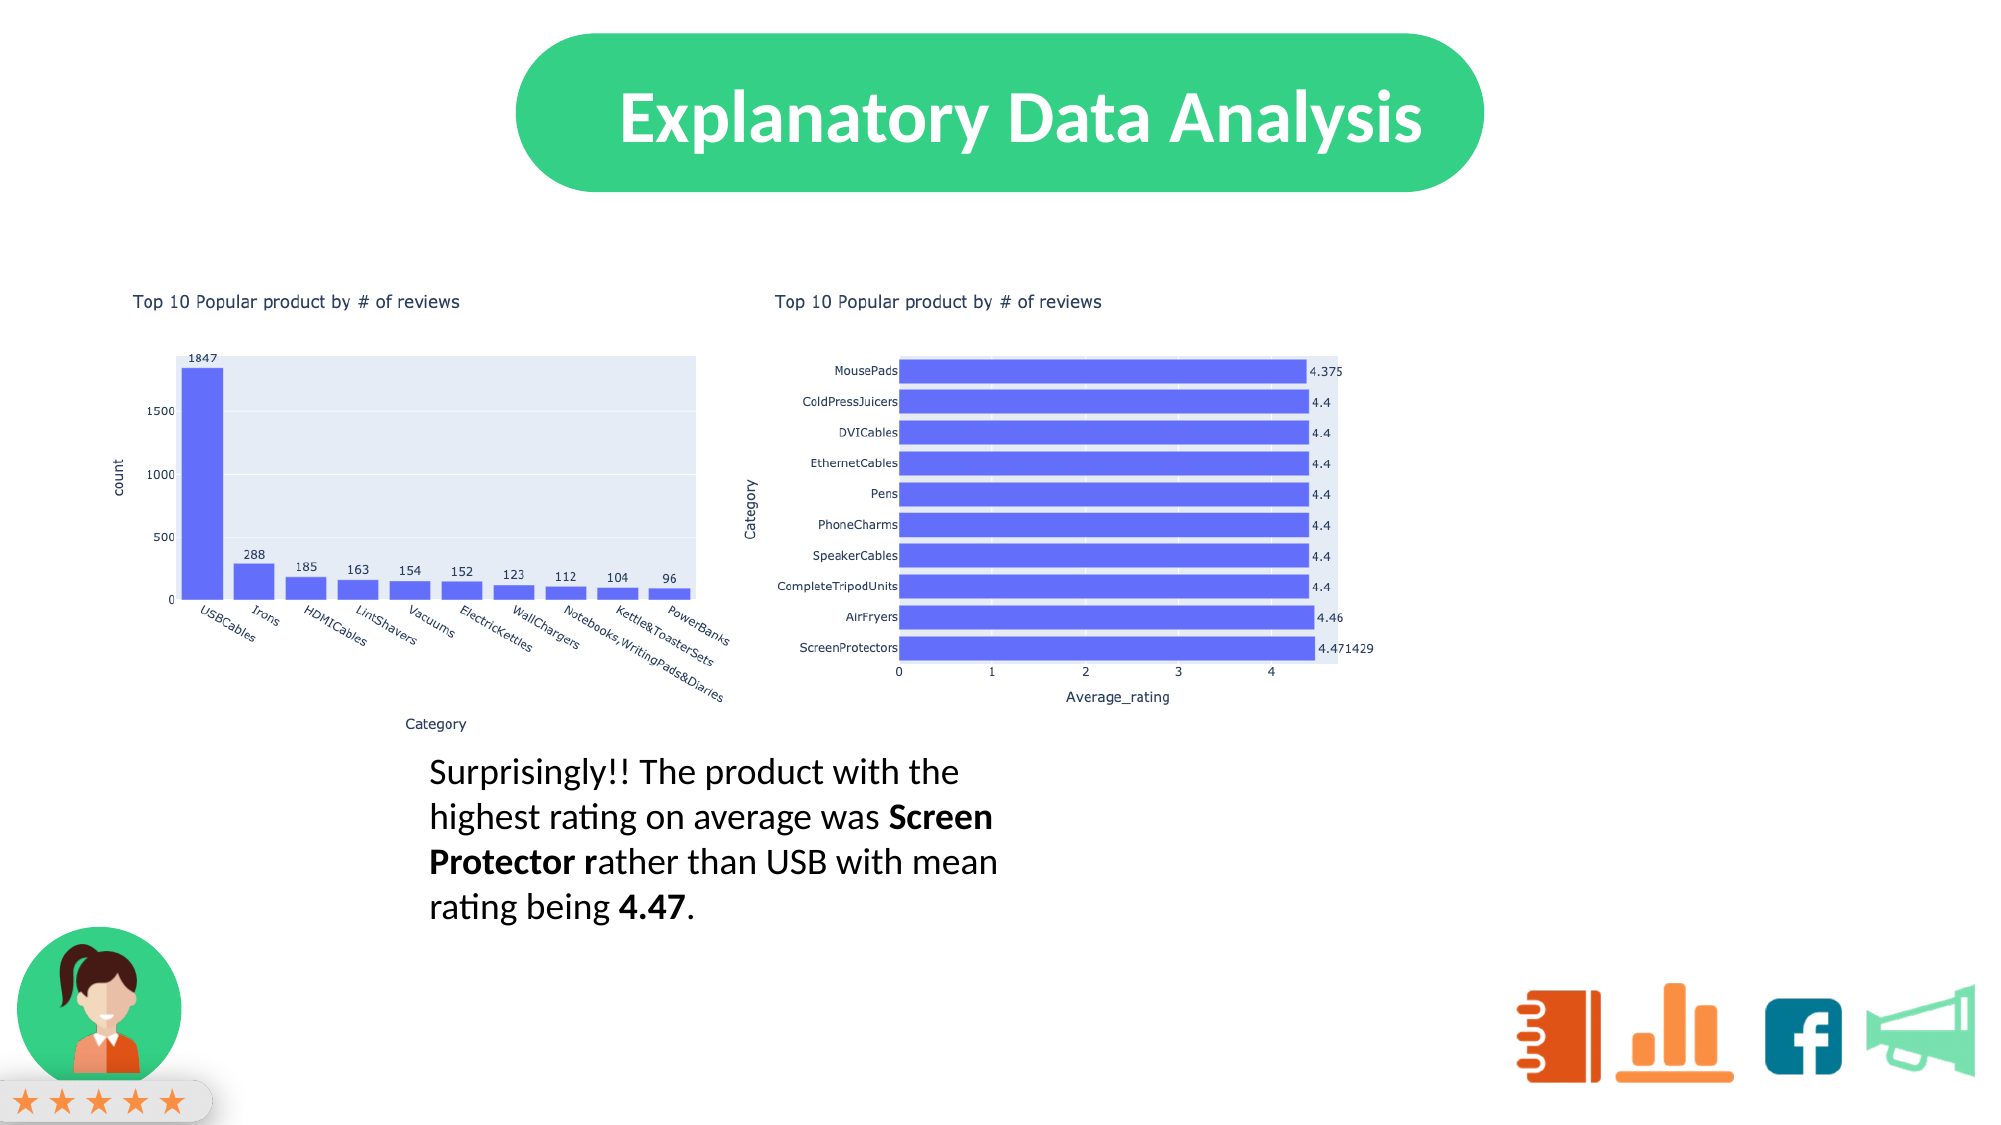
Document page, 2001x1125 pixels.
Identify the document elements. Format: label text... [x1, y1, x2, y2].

text_box Surprisingly!! The product with the highest rating on average was Screen Protector rather than USB with mean rating being 4.47. [414, 740, 1087, 935]
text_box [515, 33, 1485, 193]
text_box [16, 925, 183, 1038]
picture [1515, 983, 1976, 1084]
picture [0, 944, 263, 1125]
picture [99, 259, 1414, 740]
